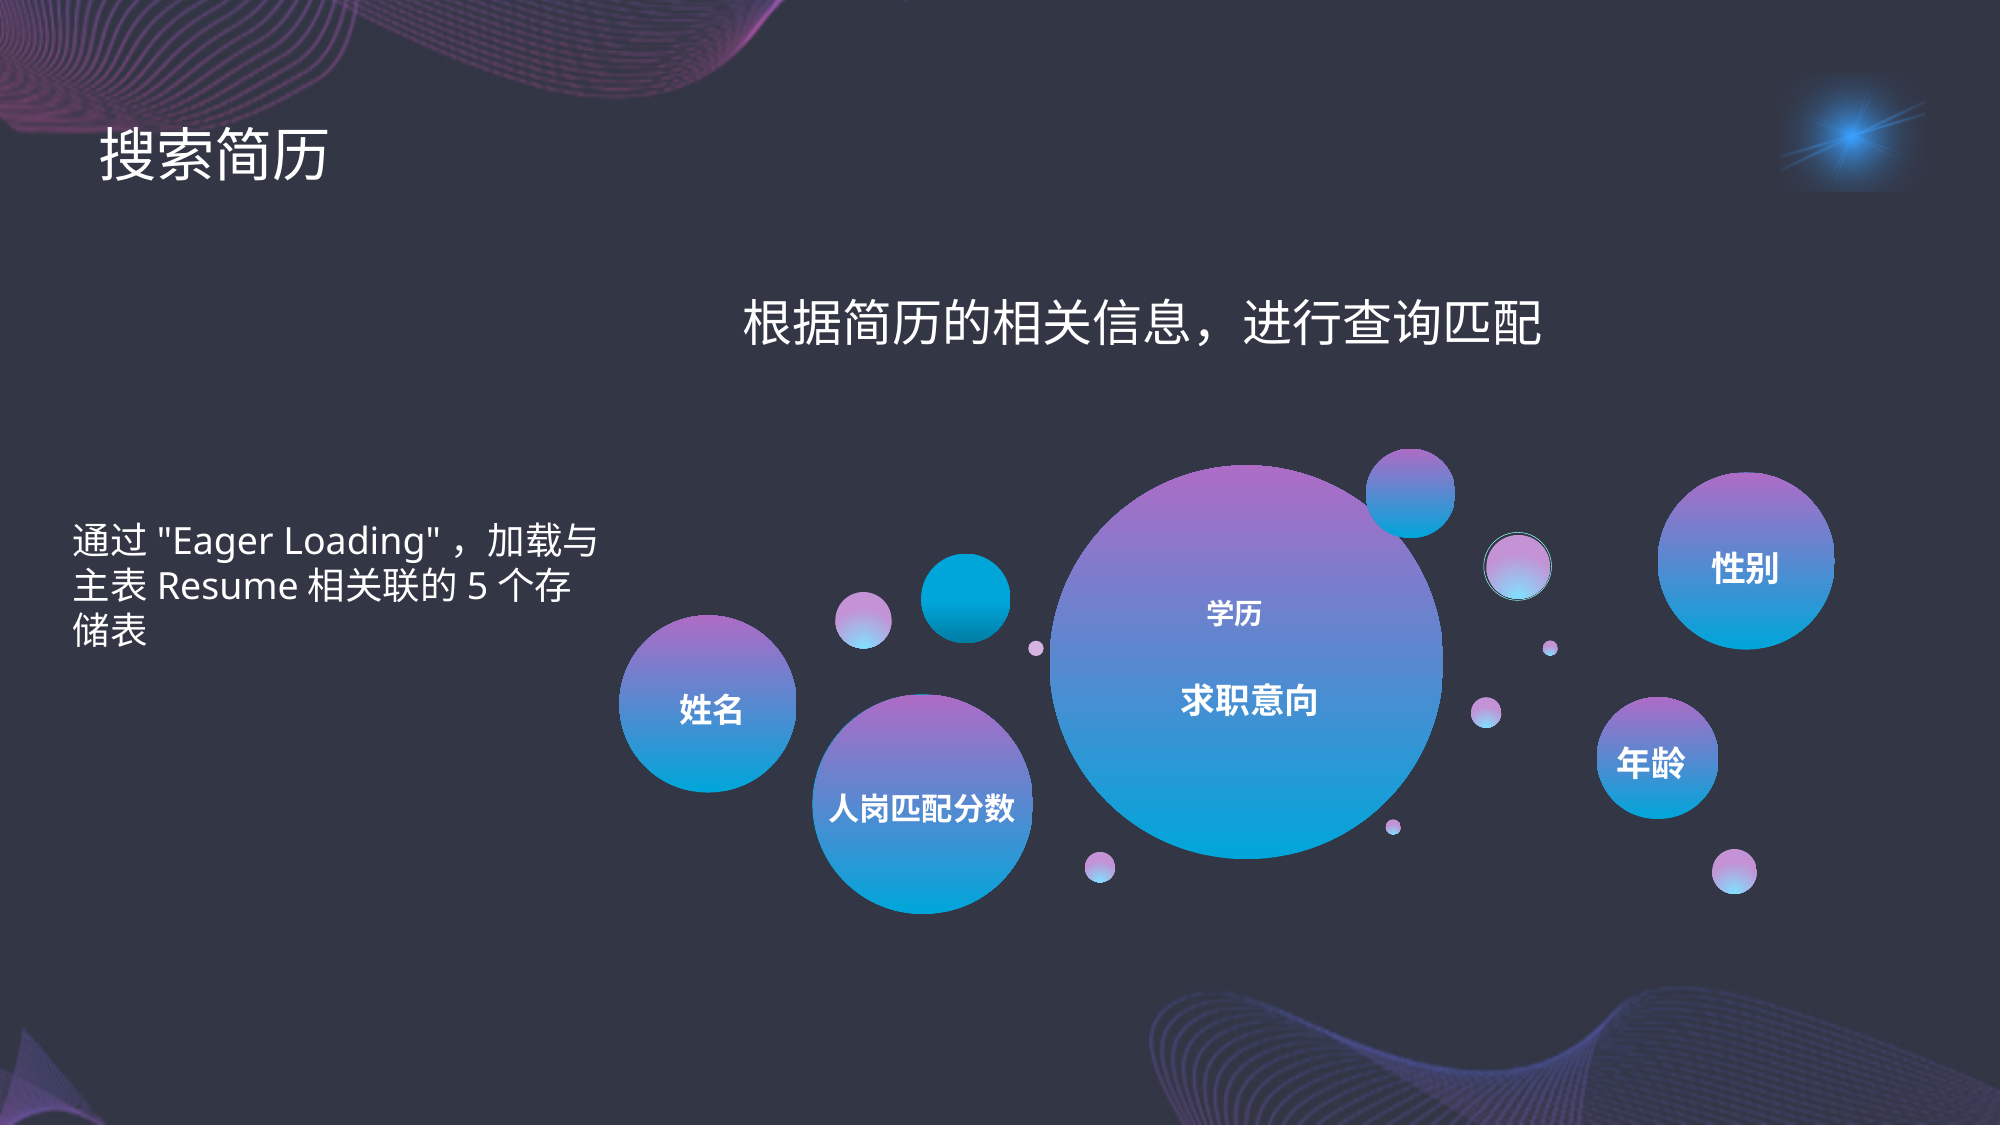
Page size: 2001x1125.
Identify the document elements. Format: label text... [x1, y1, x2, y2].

text_box [1083, 850, 1117, 884]
text_box [1469, 696, 1503, 729]
text_box [834, 590, 893, 650]
text_box [1482, 531, 1553, 602]
text_box [624, 614, 792, 671]
text_box [1048, 464, 1445, 861]
text_box 姓名 [665, 671, 762, 737]
text_box [1656, 471, 1831, 651]
text_box [919, 552, 1012, 645]
text_box 求职意向 [1165, 662, 1365, 728]
text_box [1605, 791, 1711, 821]
text_box 性别 [1696, 530, 1852, 596]
text_box 搜索简历 [83, 110, 347, 196]
text_box [612, 671, 665, 737]
text_box 通过"Eager Loading"，加载与主表Resume相关联的5个存储表 [58, 509, 620, 660]
text_box [1541, 639, 1559, 657]
text_box [817, 693, 1029, 771]
text_box [1595, 733, 1601, 784]
text_box [1711, 847, 1758, 895]
text_box [1605, 696, 1711, 725]
text_box [1364, 447, 1457, 540]
text_box [624, 737, 792, 794]
picture [0, 0, 2000, 1125]
text_box 人岗匹配分数 [813, 771, 1075, 835]
text_box [762, 671, 812, 737]
text_box [1384, 818, 1402, 836]
text_box [1027, 639, 1045, 658]
text_box [816, 835, 1030, 916]
text_box 学历 [1191, 575, 1303, 641]
text_box 年龄 [1601, 725, 1757, 791]
text_box 根据简历的相关信息，进行查询匹配 [727, 284, 1558, 359]
